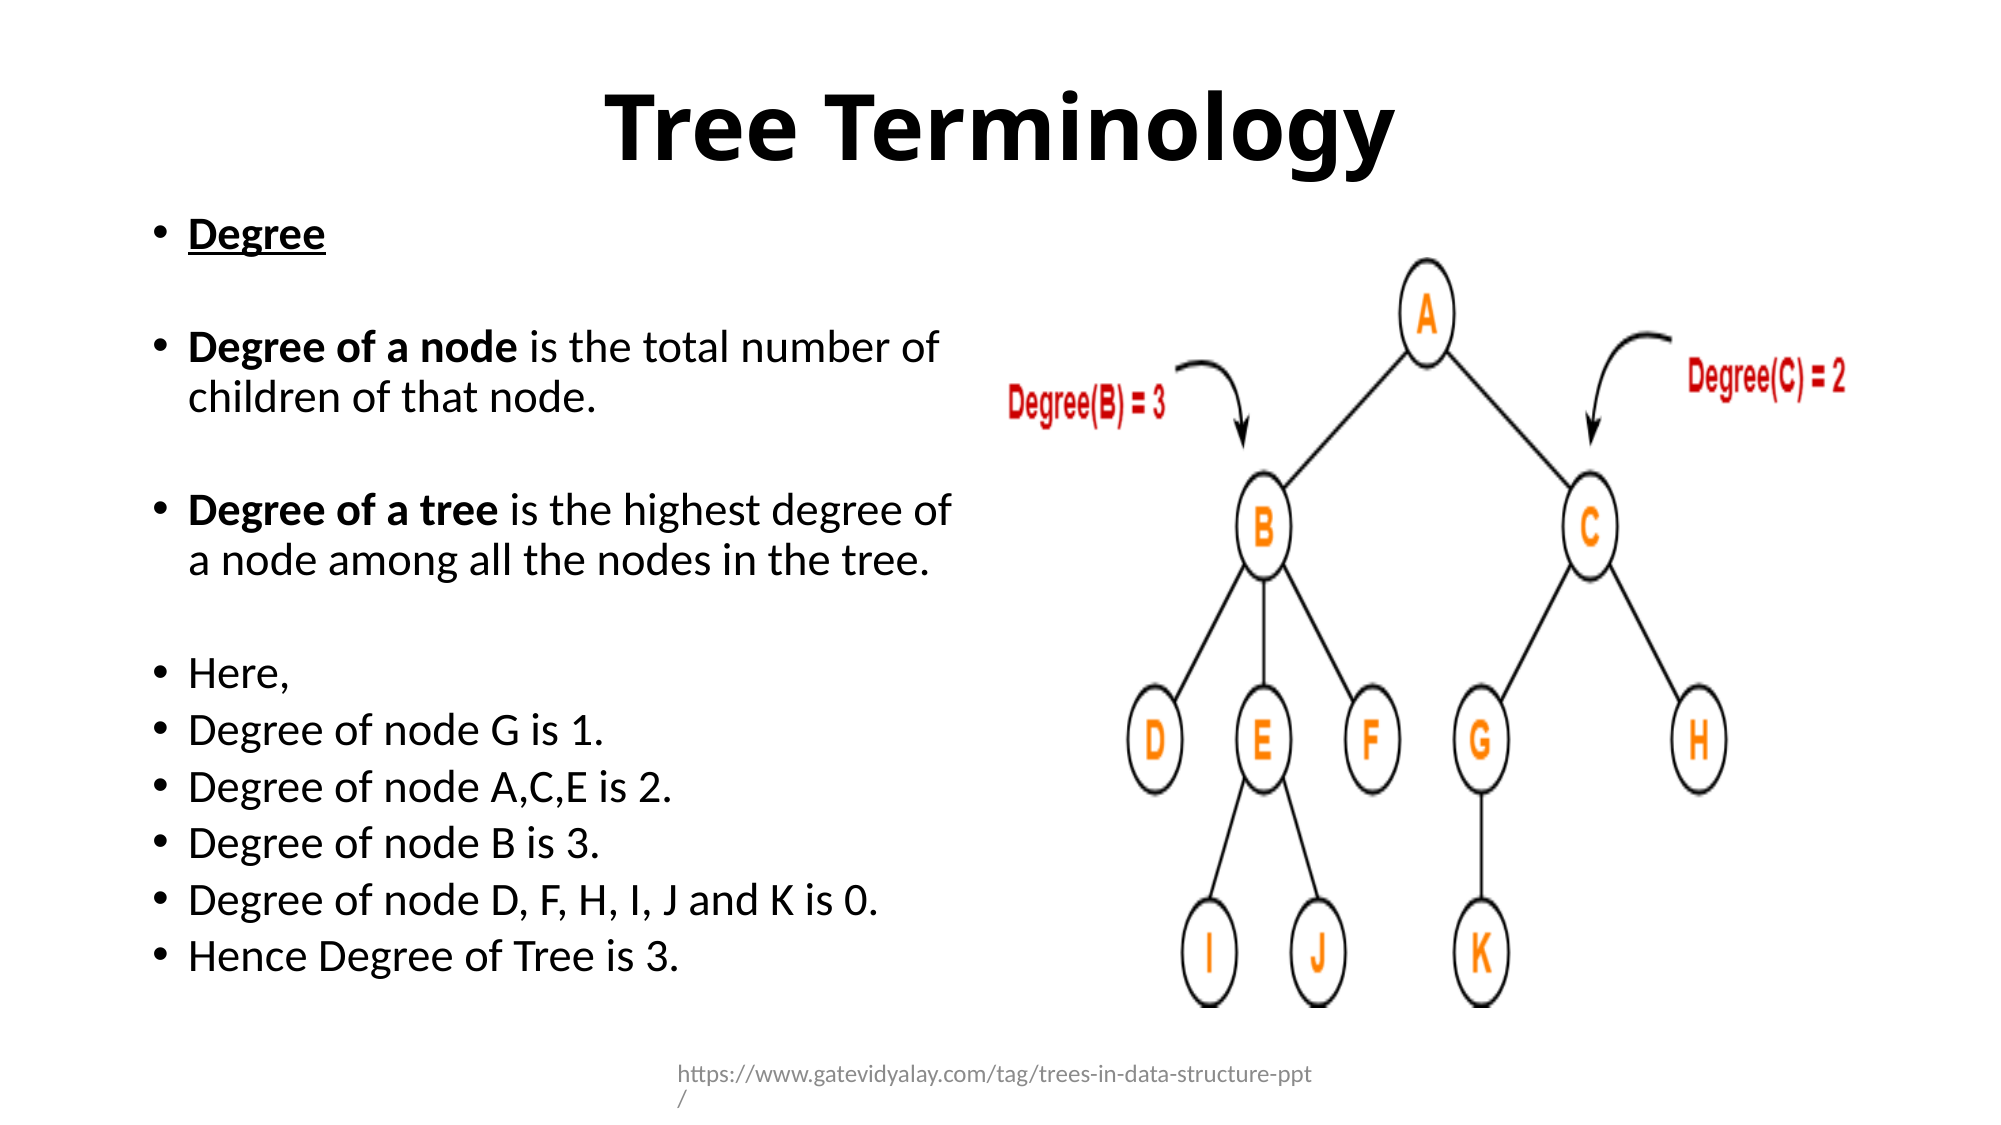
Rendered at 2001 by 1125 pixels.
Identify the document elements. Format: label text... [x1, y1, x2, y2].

footer https://www.gatevidyalay.com/tag/trees-in-data-structure-ppt/ [662, 1042, 1338, 1103]
title Tree Terminology [137, 59, 1863, 202]
list Degree Degree of a node is the total number of children of that node. Degree of a tree is the highest degree of a node among all the nodes in the tree. Here, Degree of node G is 1. Degree of node A,C,E is 2. Degree of node B is 3. Degree of node D, F, H, I, J and K is 0. Hence Degree of Tree is 3. [137, 201, 982, 1050]
picture [1005, 257, 1863, 1008]
